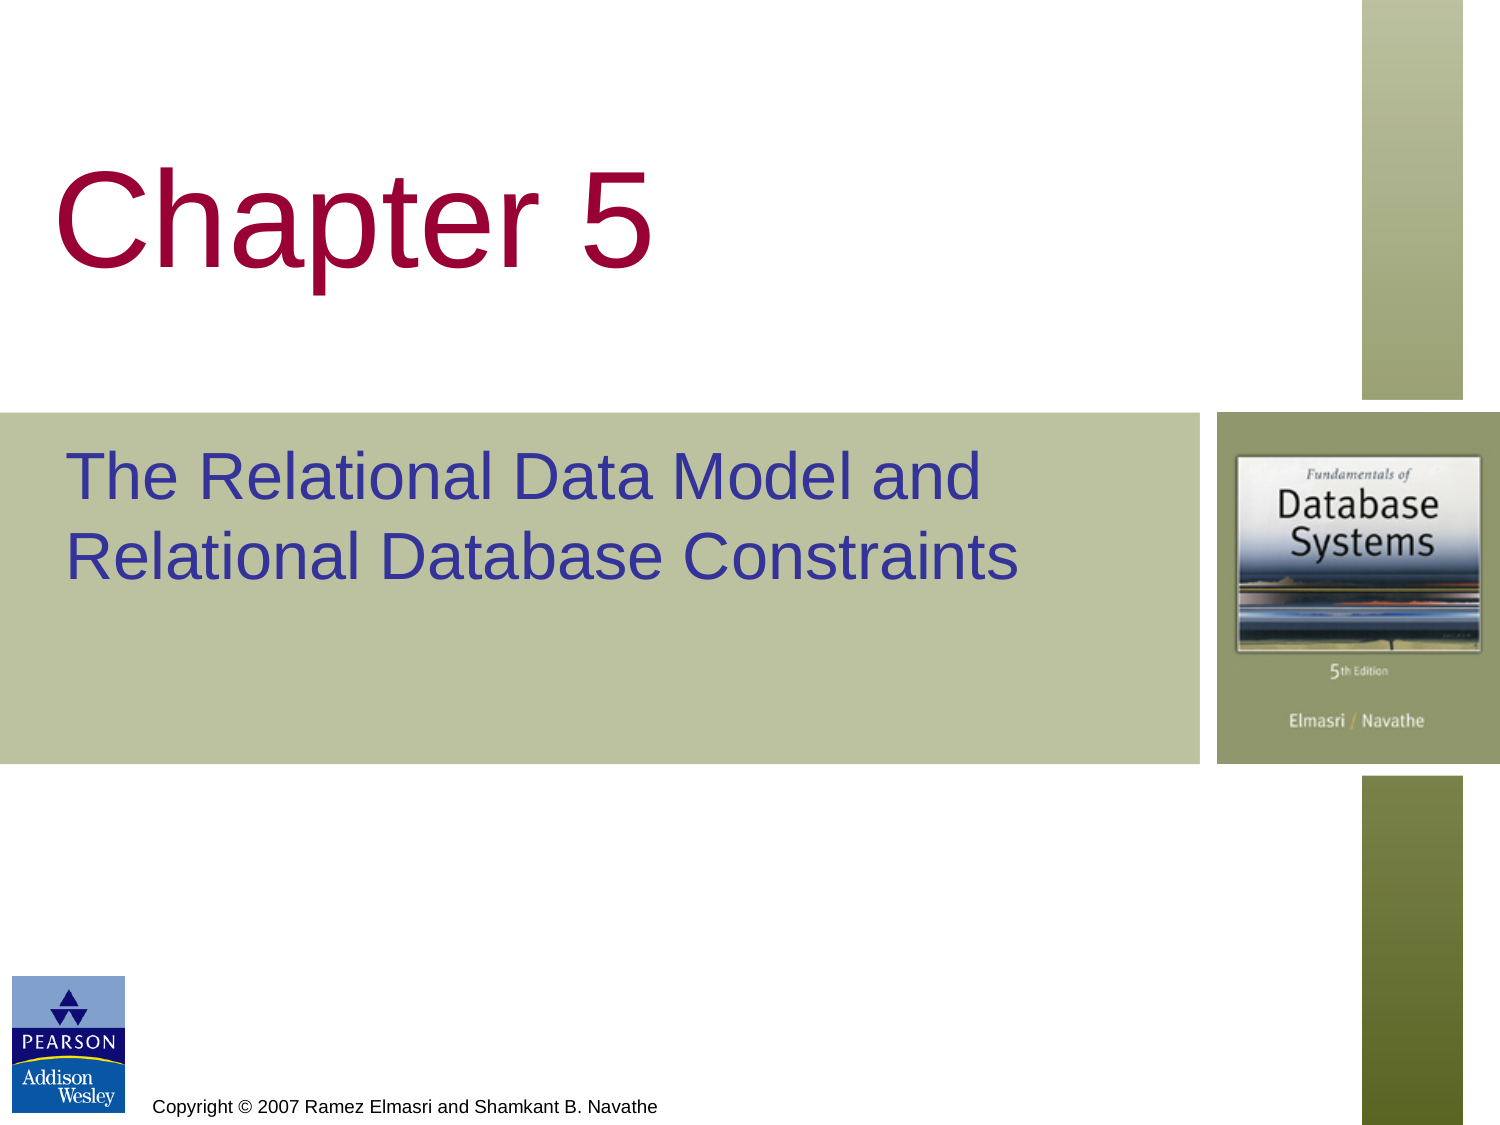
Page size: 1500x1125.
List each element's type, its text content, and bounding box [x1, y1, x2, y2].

footer Copyright © 2007 Ramez Elmasri and Shamkant B. Navathe [137, 1049, 875, 1125]
title Chapter 5 [37, 24, 1201, 401]
picture [1217, 412, 1500, 764]
picture [12, 976, 125, 1113]
subtitle The Relational Data Model and Relational Database Constraints [49, 424, 1138, 738]
